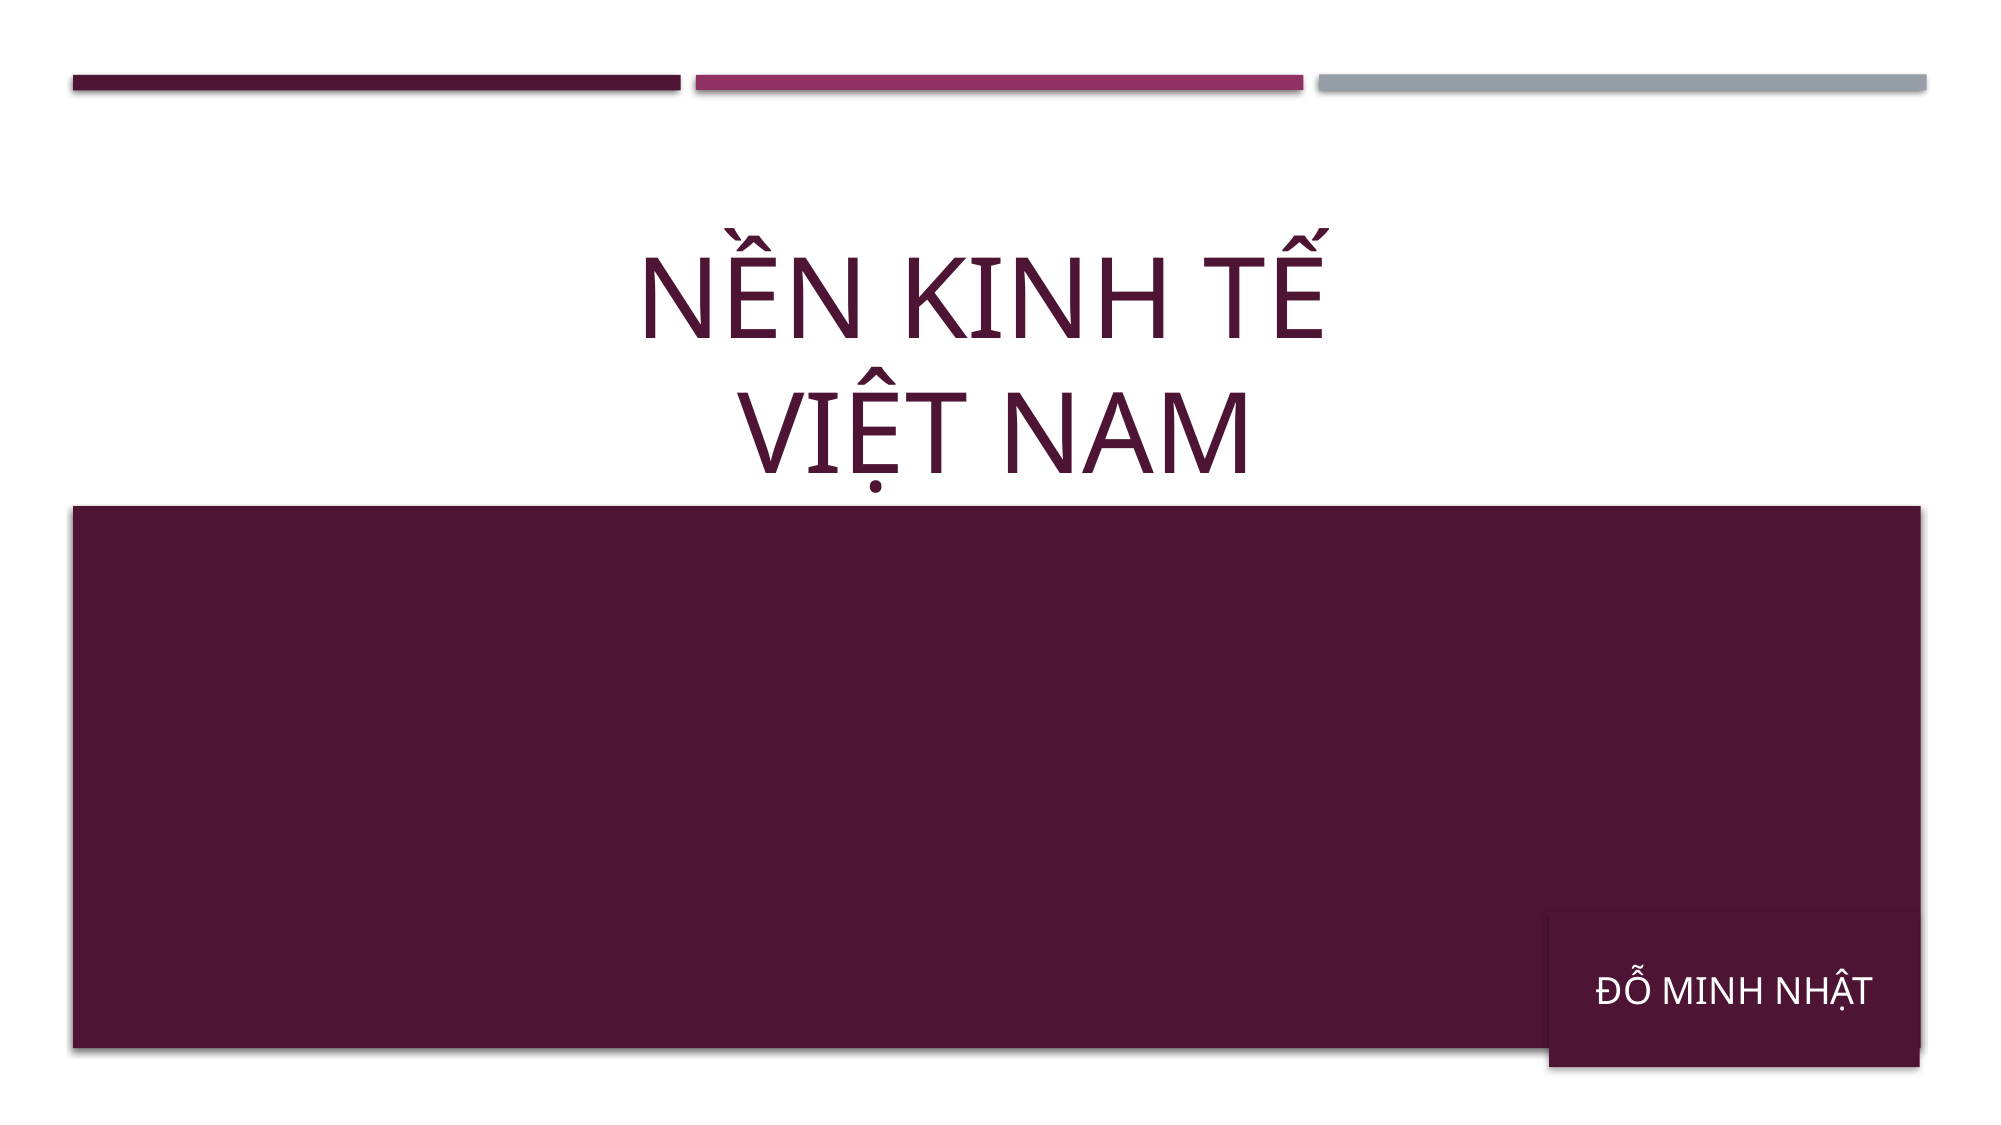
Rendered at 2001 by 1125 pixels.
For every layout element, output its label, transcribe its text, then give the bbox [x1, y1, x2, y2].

text_box ĐỖ MINH NHẬT [1547, 910, 1921, 1069]
title NỀN KINH TẾ VIỆT NAM [95, 167, 1899, 504]
